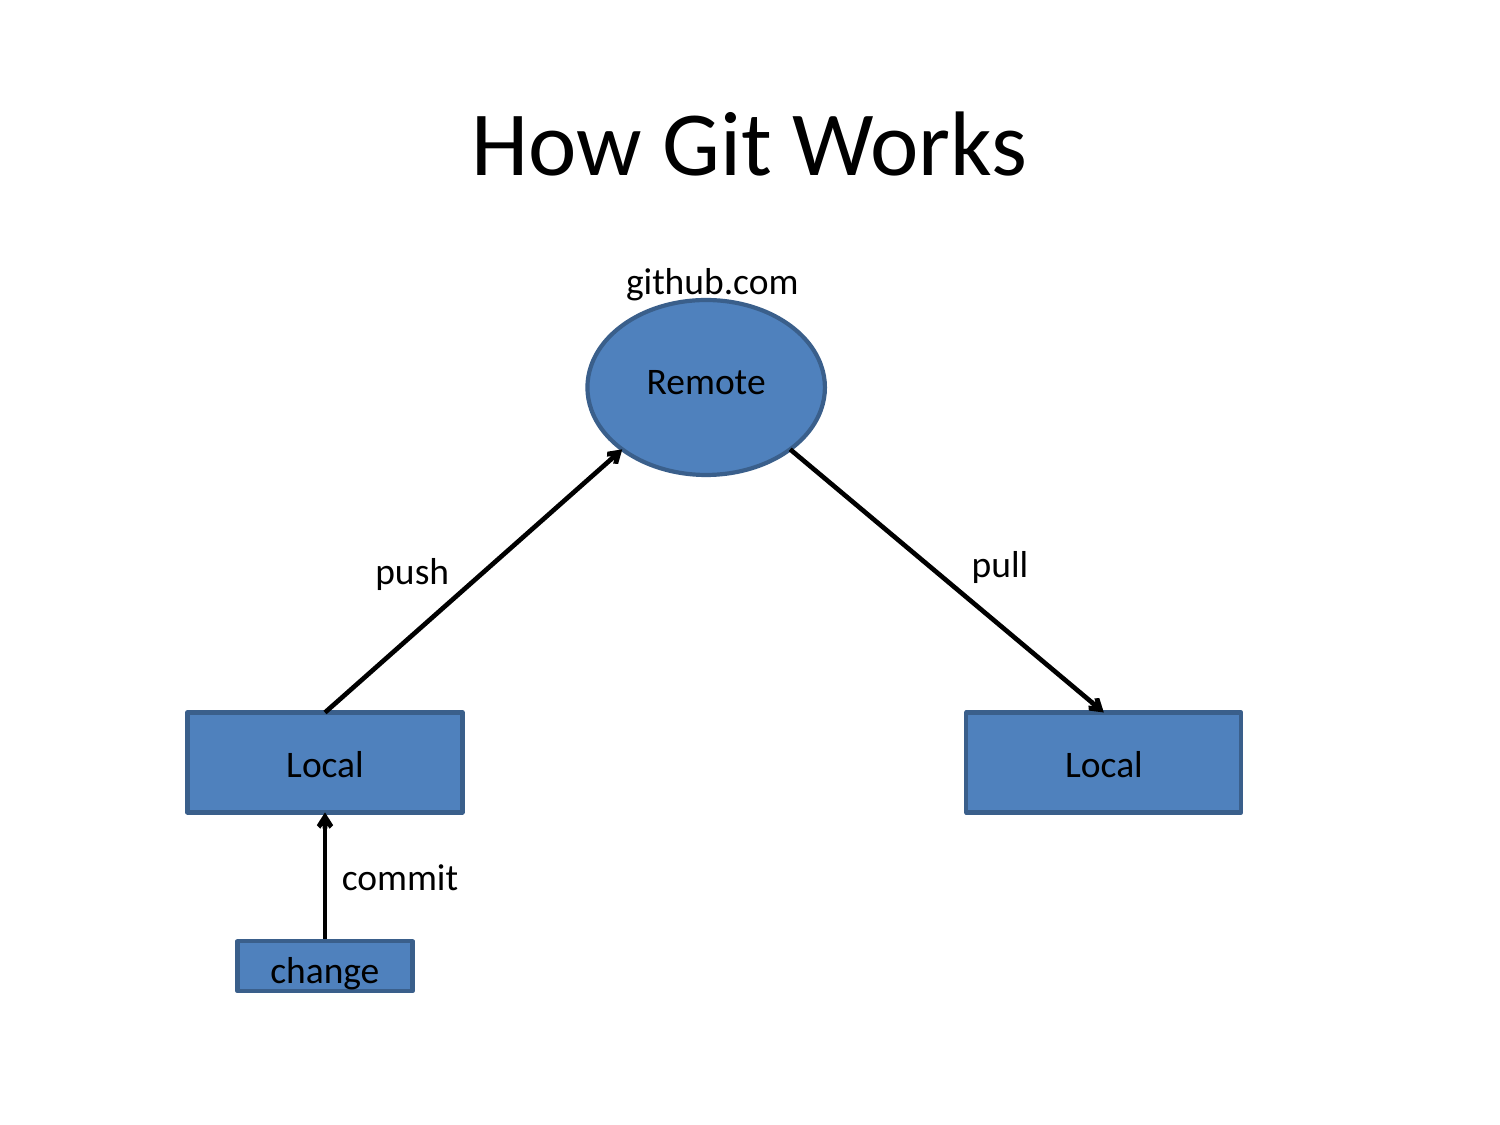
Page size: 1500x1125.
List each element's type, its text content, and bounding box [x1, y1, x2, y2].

title How Git Works [75, 45, 1425, 233]
text_box [185, 710, 465, 815]
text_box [237, 938, 413, 1000]
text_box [789, 449, 1105, 713]
text_box Remote [631, 349, 782, 410]
text_box github.com [587, 249, 838, 310]
text_box Local [1010, 732, 1198, 792]
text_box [312, 812, 488, 939]
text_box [324, 449, 623, 713]
text_box Local [231, 732, 419, 792]
text_box [964, 710, 1243, 815]
text_box [585, 310, 828, 478]
